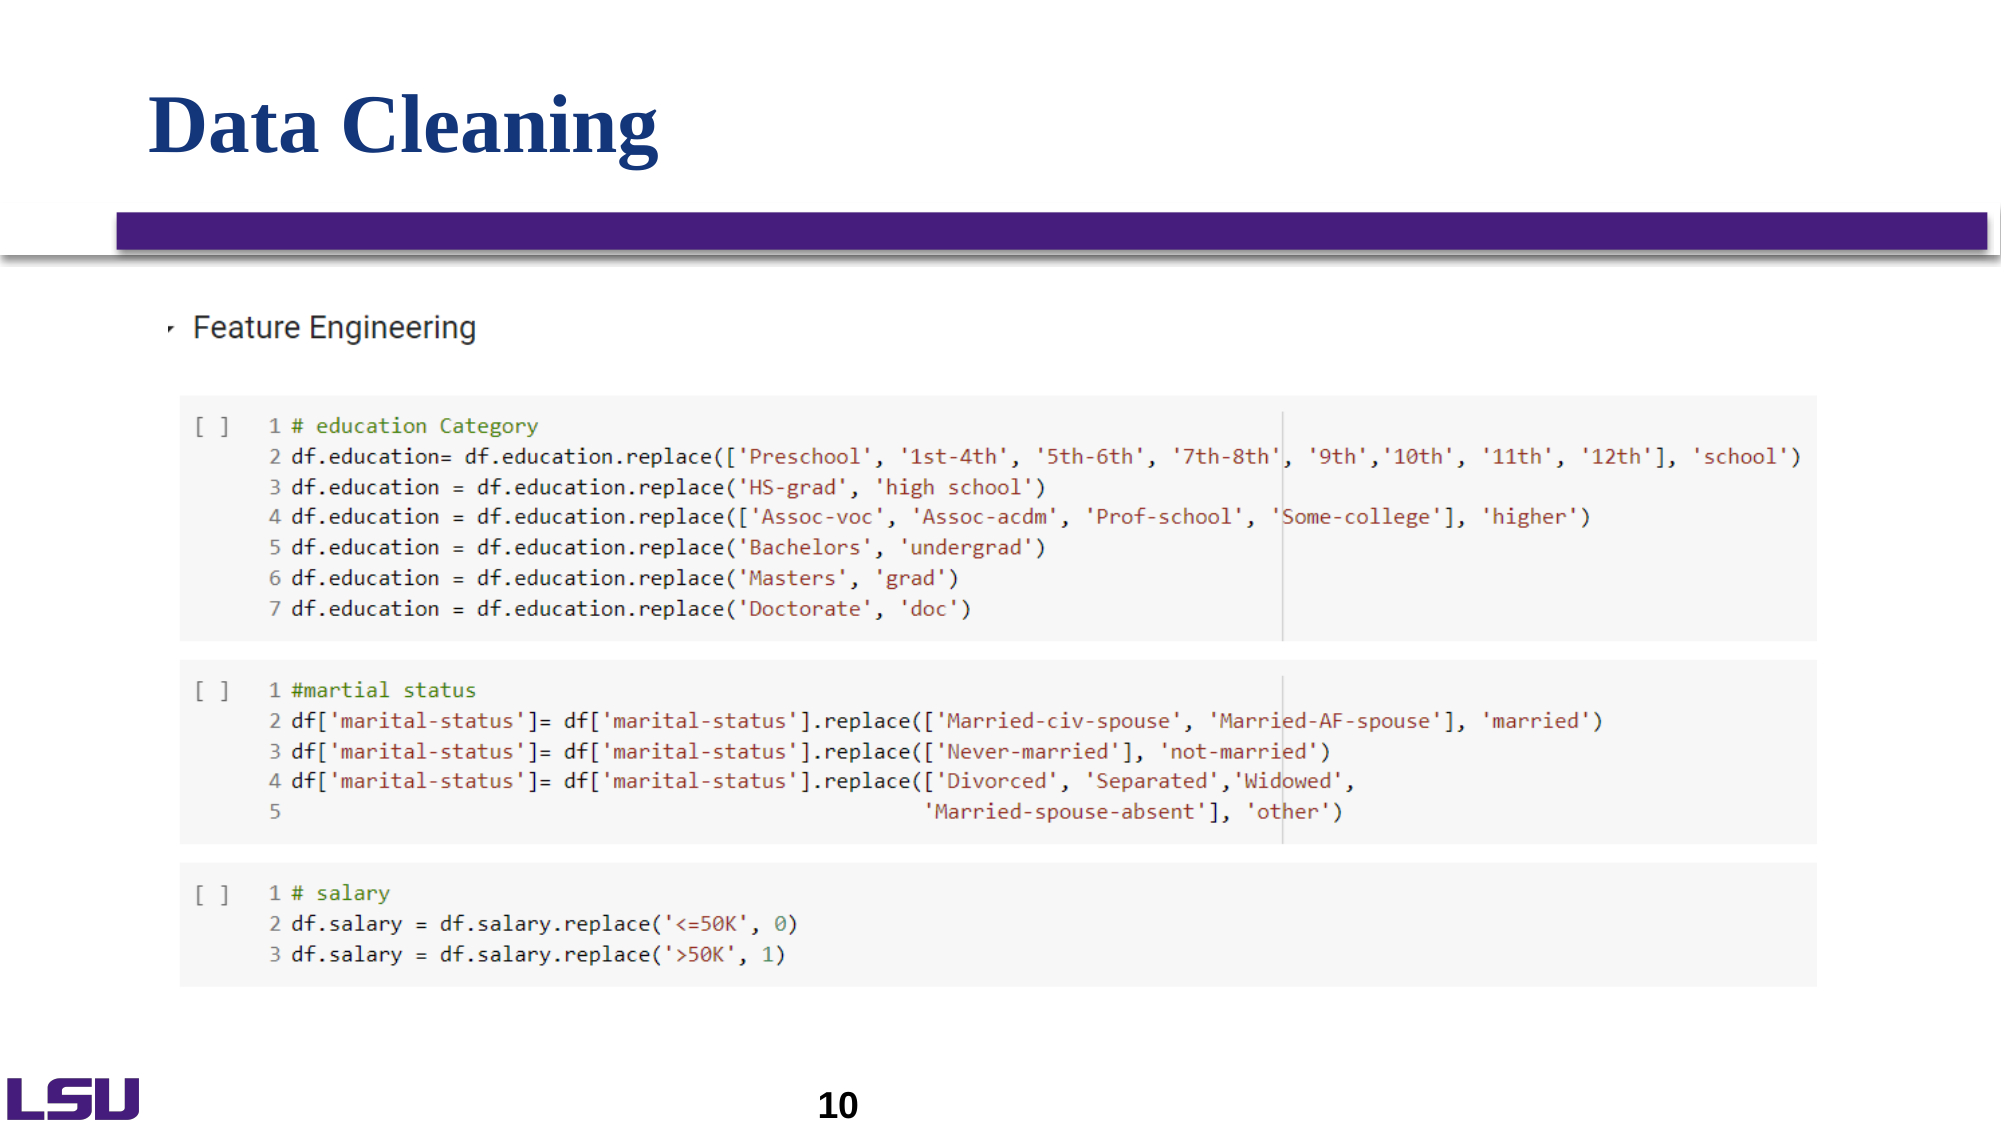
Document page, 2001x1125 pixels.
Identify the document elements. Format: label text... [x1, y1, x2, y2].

slide_number 10 [783, 1085, 894, 1123]
picture [7, 1078, 139, 1120]
title Data Cleaning [133, 37, 1918, 200]
picture [168, 297, 1817, 991]
